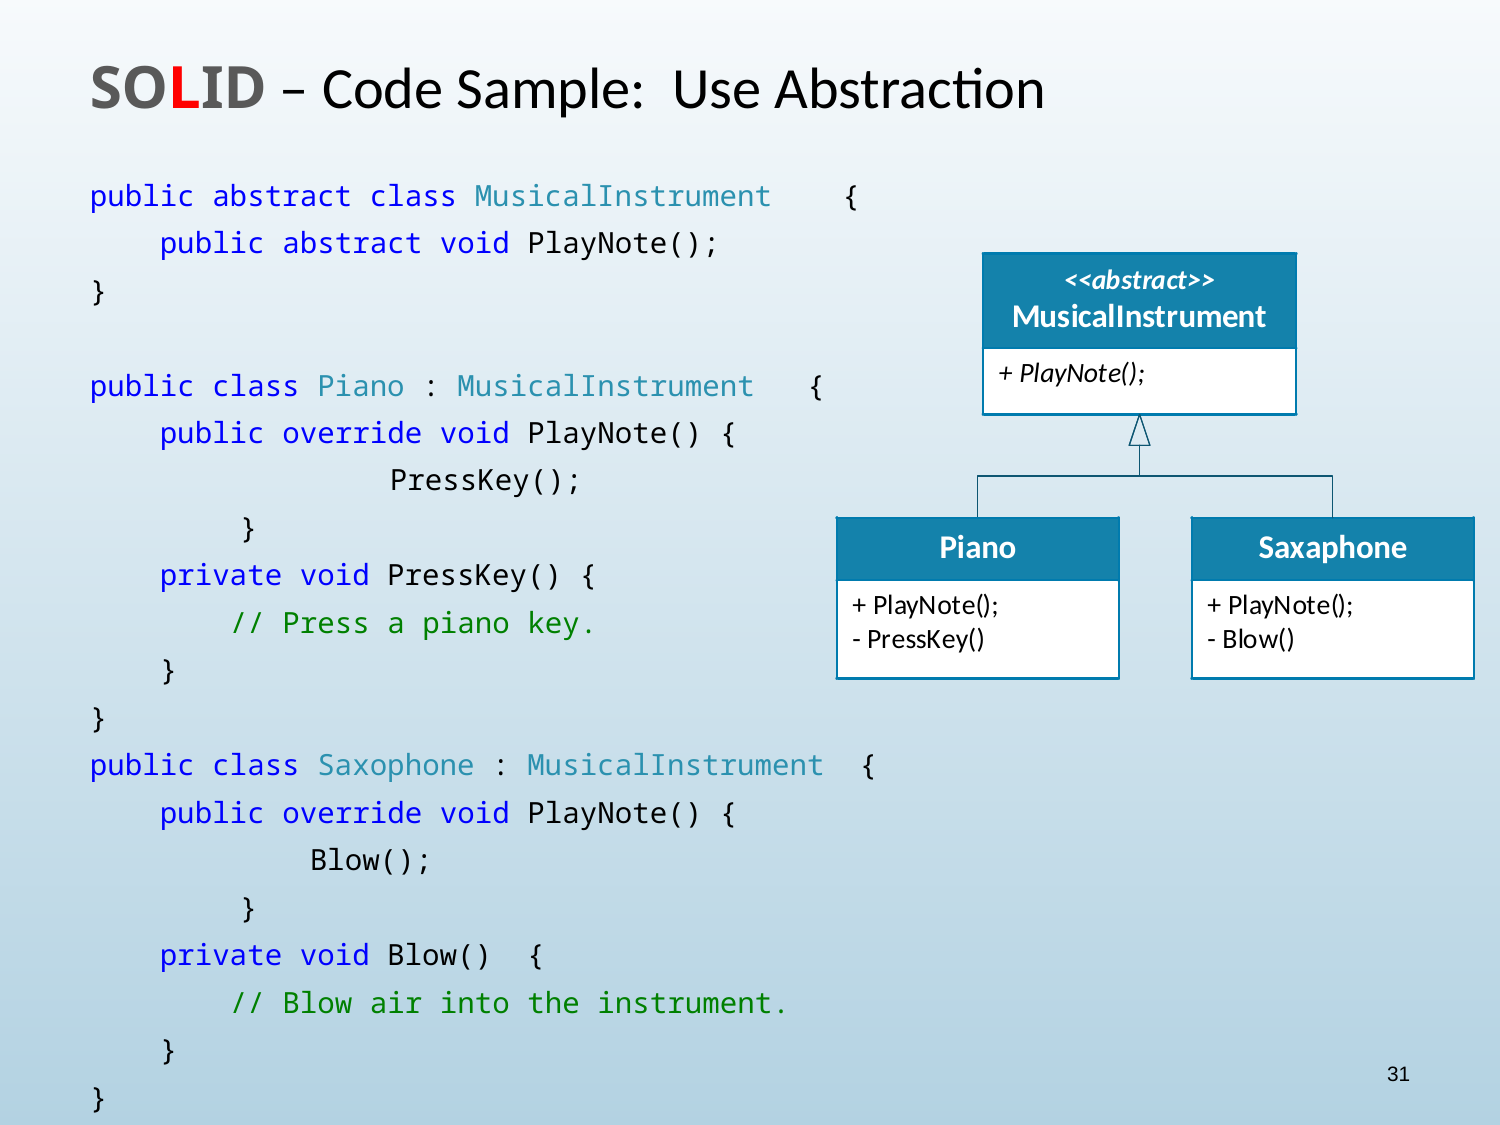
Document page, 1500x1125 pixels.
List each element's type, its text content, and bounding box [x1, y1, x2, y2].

list public abstract class MusicalInstrument { public abstract void PlayNote(); } public class Piano : MusicalInstrument { public override void PlayNote() { PressKey(); } private void PressKey() { // Press a piano key. } } public class Saxophone : MusicalInstrument { public override void PlayNote() { Blow(); } private void Blow() { // Blow air into the instrument. } } [75, 169, 971, 1125]
title SOLID – Code Sample: Use Abstraction [75, 0, 1454, 170]
picture [839, 520, 1117, 578]
picture [829, 249, 1476, 680]
picture [839, 582, 1117, 676]
picture [1194, 582, 1472, 676]
picture [1194, 520, 1472, 578]
